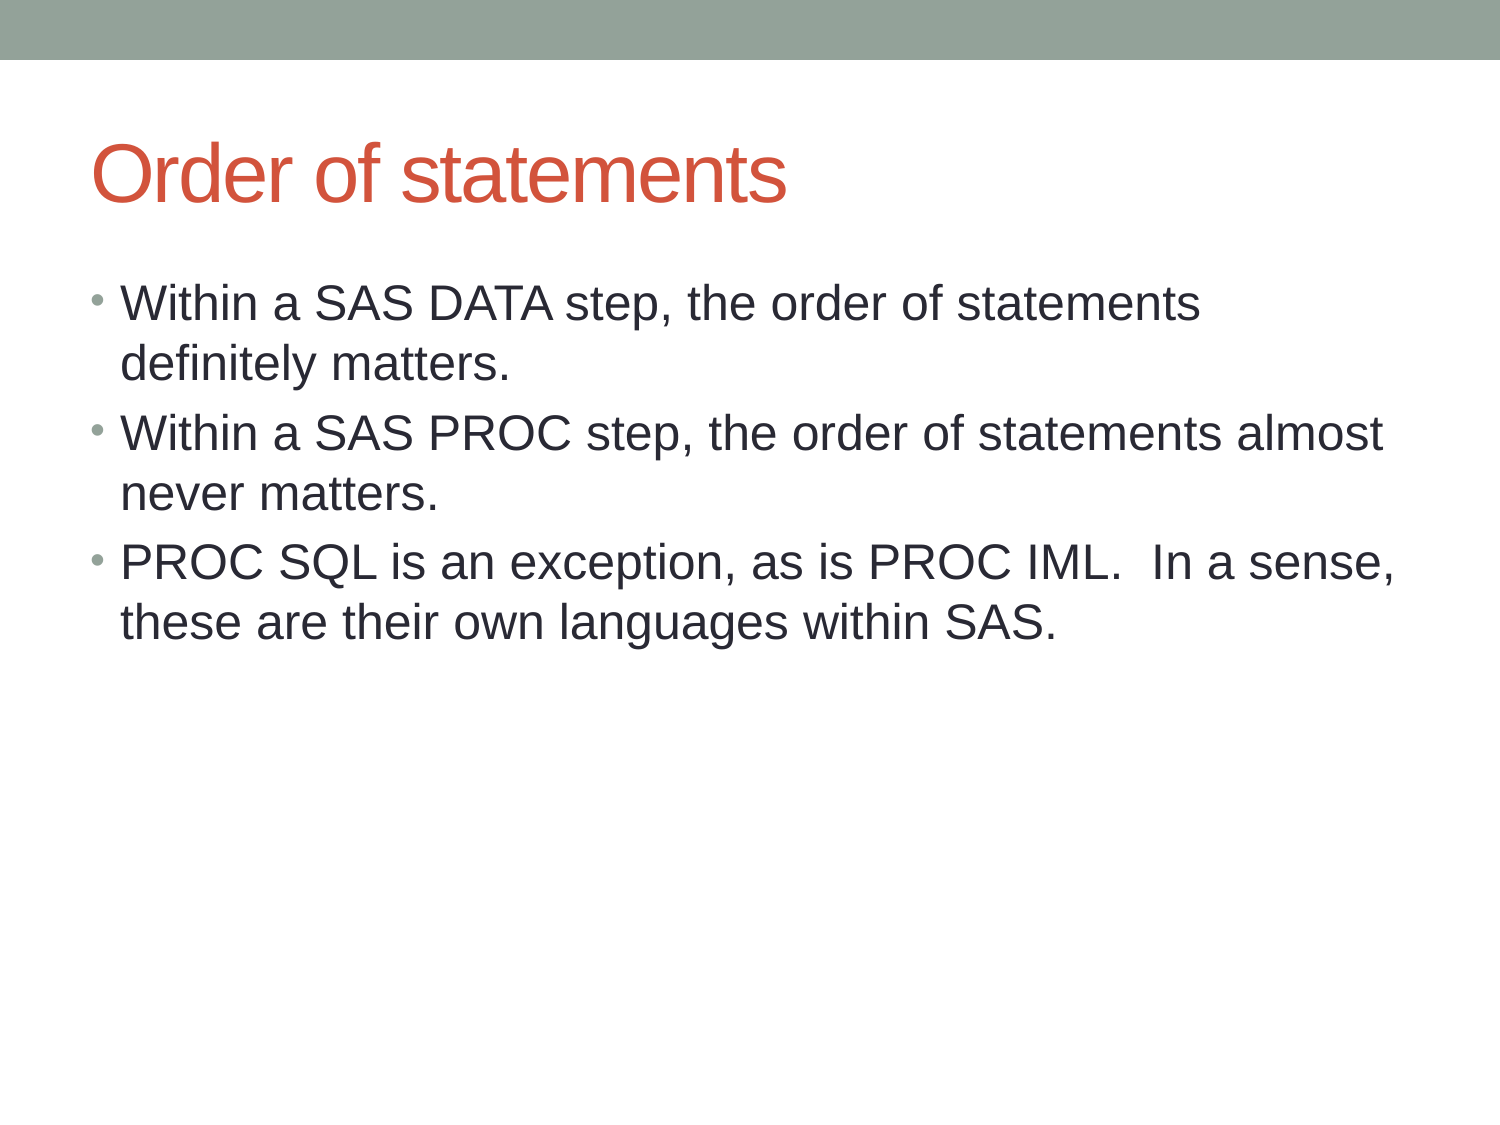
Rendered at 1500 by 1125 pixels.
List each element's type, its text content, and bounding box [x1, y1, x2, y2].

title Order of statements [75, 87, 1425, 250]
list Within a SAS DATA step, the order of statements definitely matters. Within a SAS PROC step, the order of statements almost never matters. PROC SQL is an exception, as is PROC IML. In a sense, these are their own languages within SAS. [75, 262, 1425, 1063]
